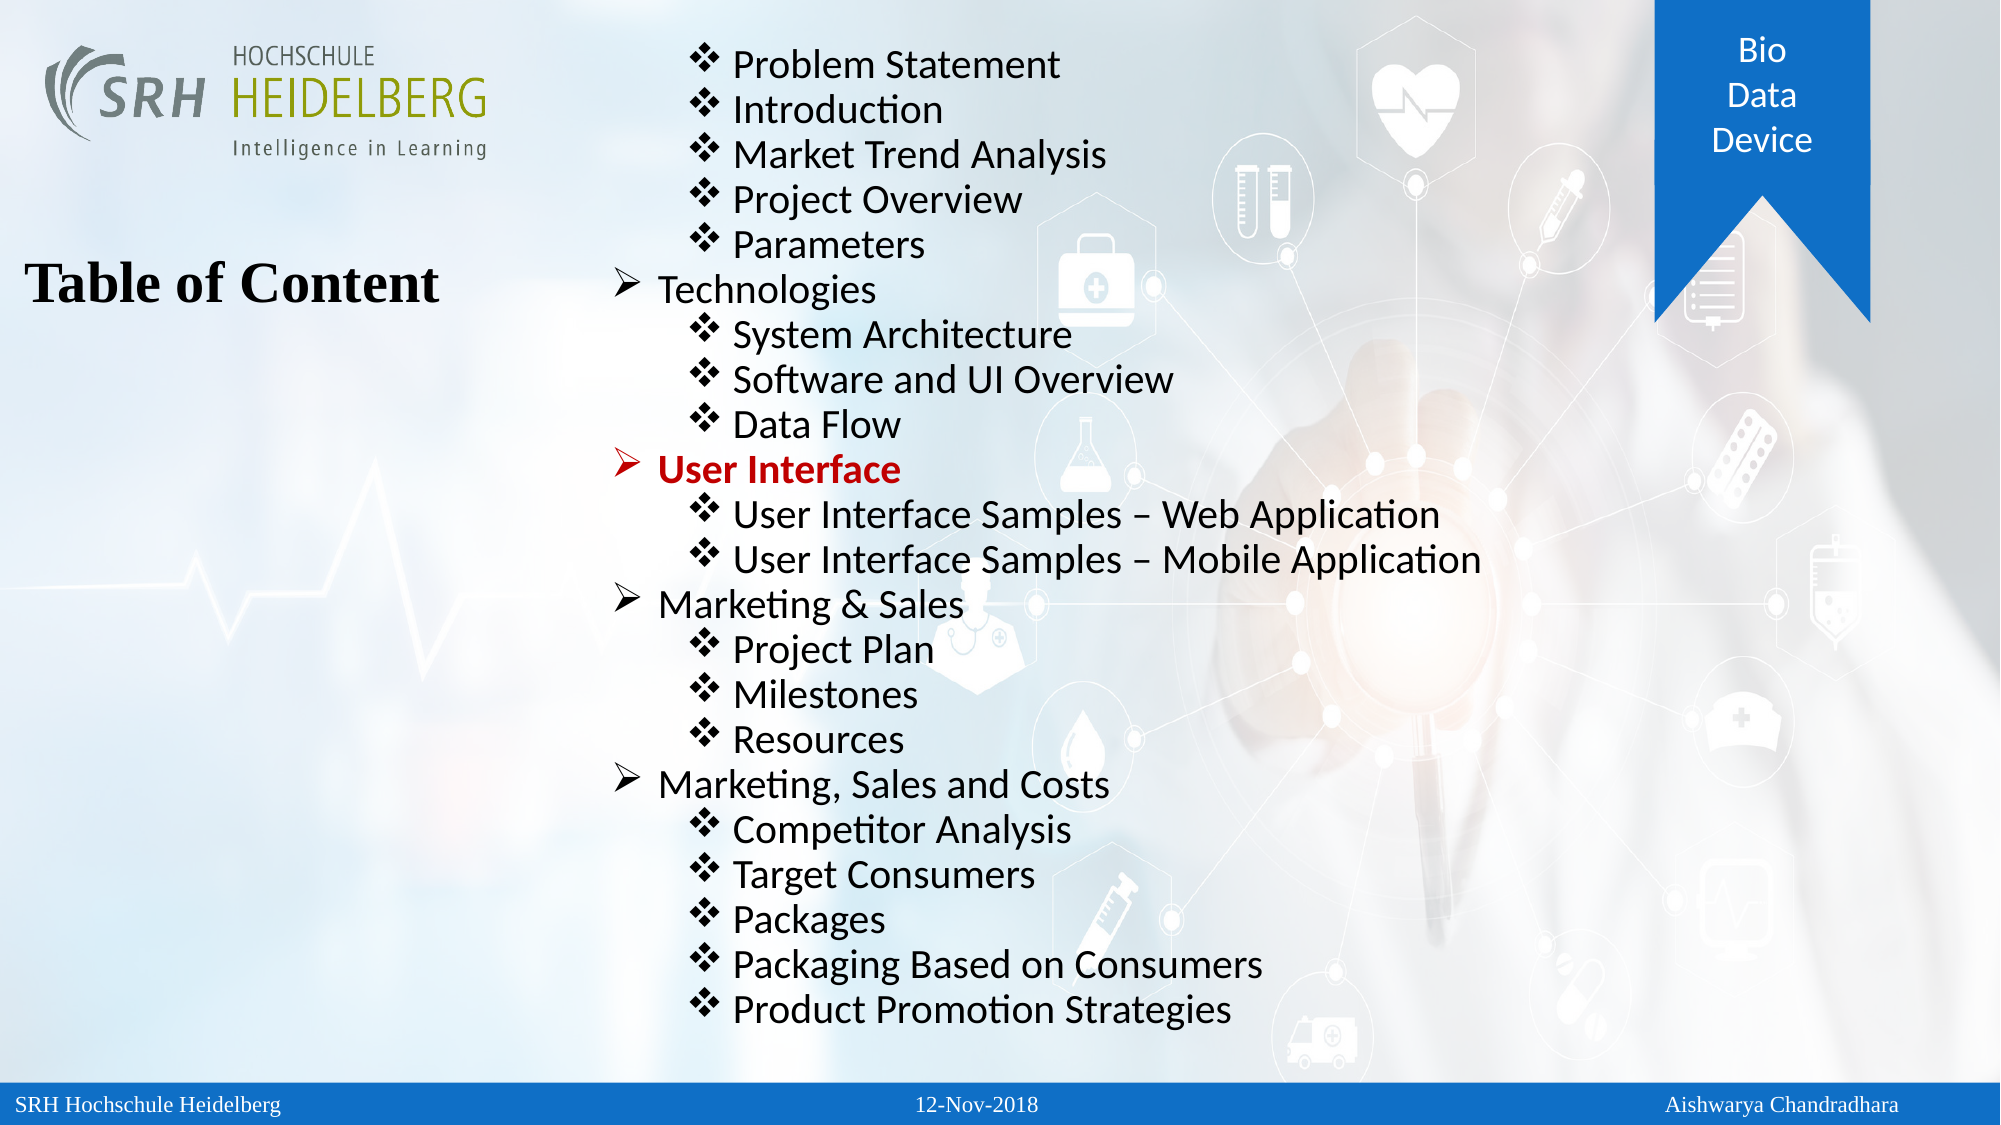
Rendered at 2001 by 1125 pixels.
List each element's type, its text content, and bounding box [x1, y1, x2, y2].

text_box [1653, 139, 1872, 326]
text_box Problem Statement Introduction Market Trend Analysis Project Overview Parameters Technologies System Architecture Software and UI Overview Data Flow User Interface User Interface Samples – Web Application User Interface Samples – Mobile Application Marketing & Sales Project Plan Milestones Resources Marketing, Sales and Costs Competitor Analysis Target Consumers Packages Packaging Based on Consumers Product Promotion Strategies [596, 34, 1533, 1040]
text_box Table of Content [9, 237, 474, 322]
text_box Bio Data Device [1654, 0, 1871, 186]
picture [0, 0, 527, 186]
text_box SRH Hochschule Heidelberg 12-Nov-2018 Aishwarya Chandradhara [0, 1082, 2000, 1125]
